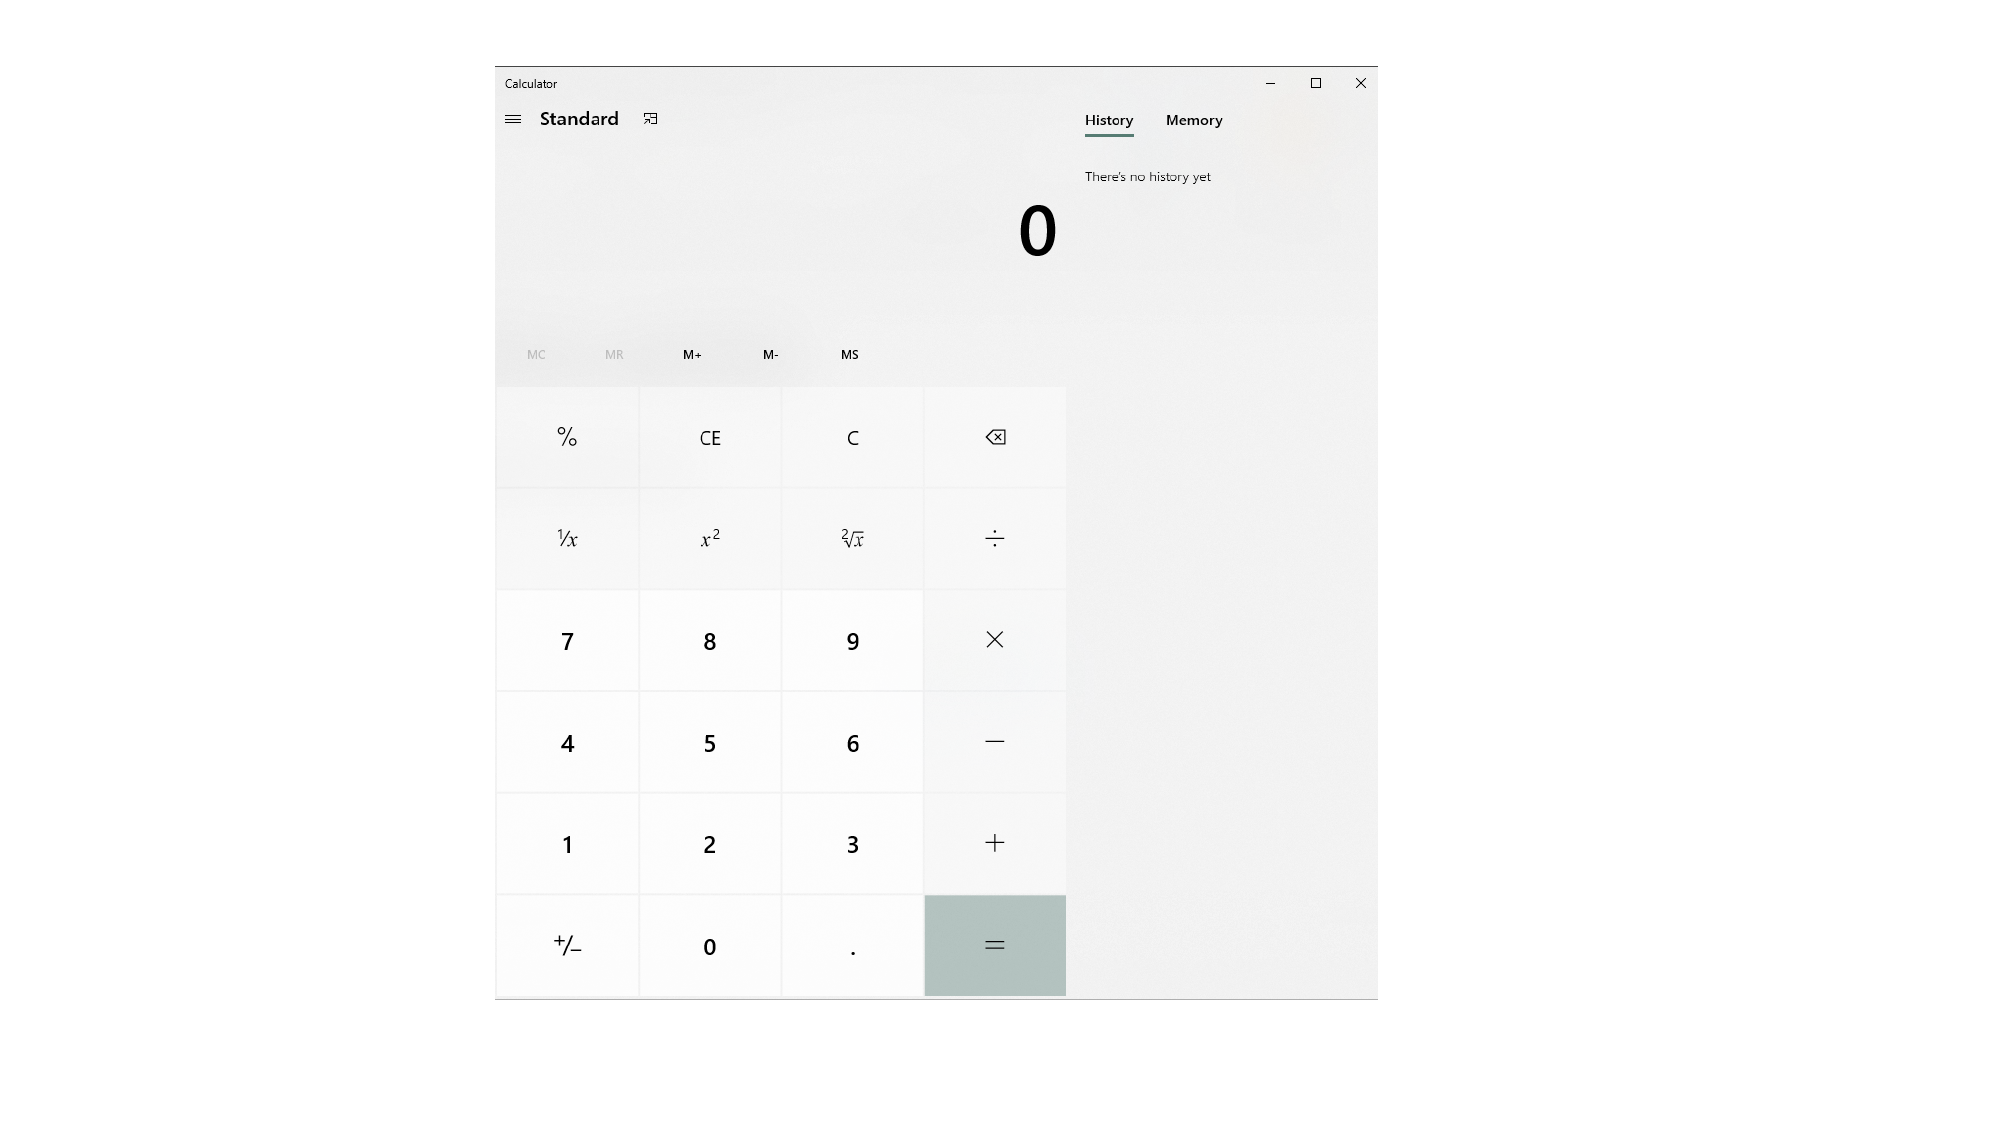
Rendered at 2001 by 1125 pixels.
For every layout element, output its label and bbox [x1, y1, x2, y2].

picture [495, 66, 1378, 1000]
